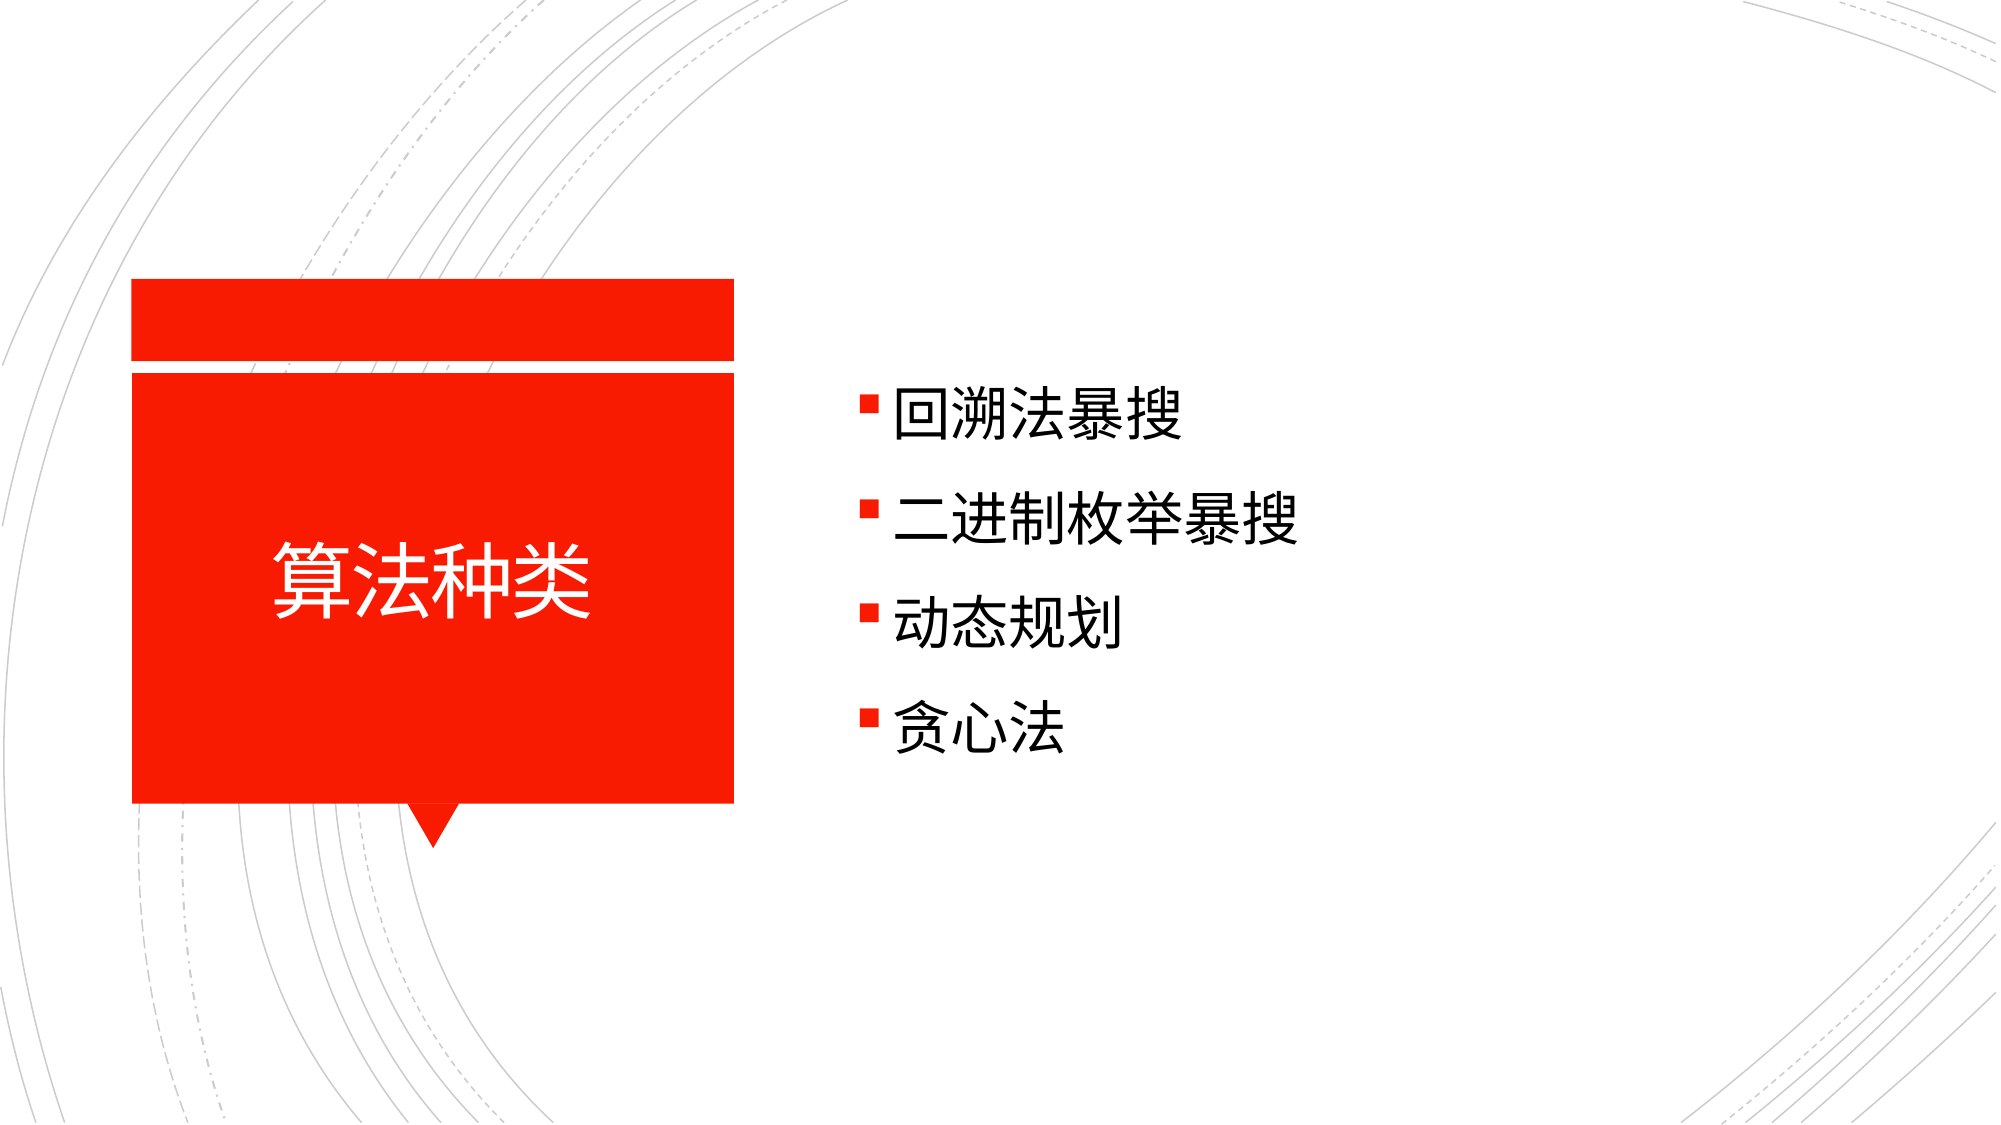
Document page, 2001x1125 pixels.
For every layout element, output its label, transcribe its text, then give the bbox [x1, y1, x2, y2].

list 回溯法暴搜 二进制枚举暴搜 动态规划 贪心法 [839, 131, 1871, 993]
title 算法种类 [145, 385, 720, 789]
